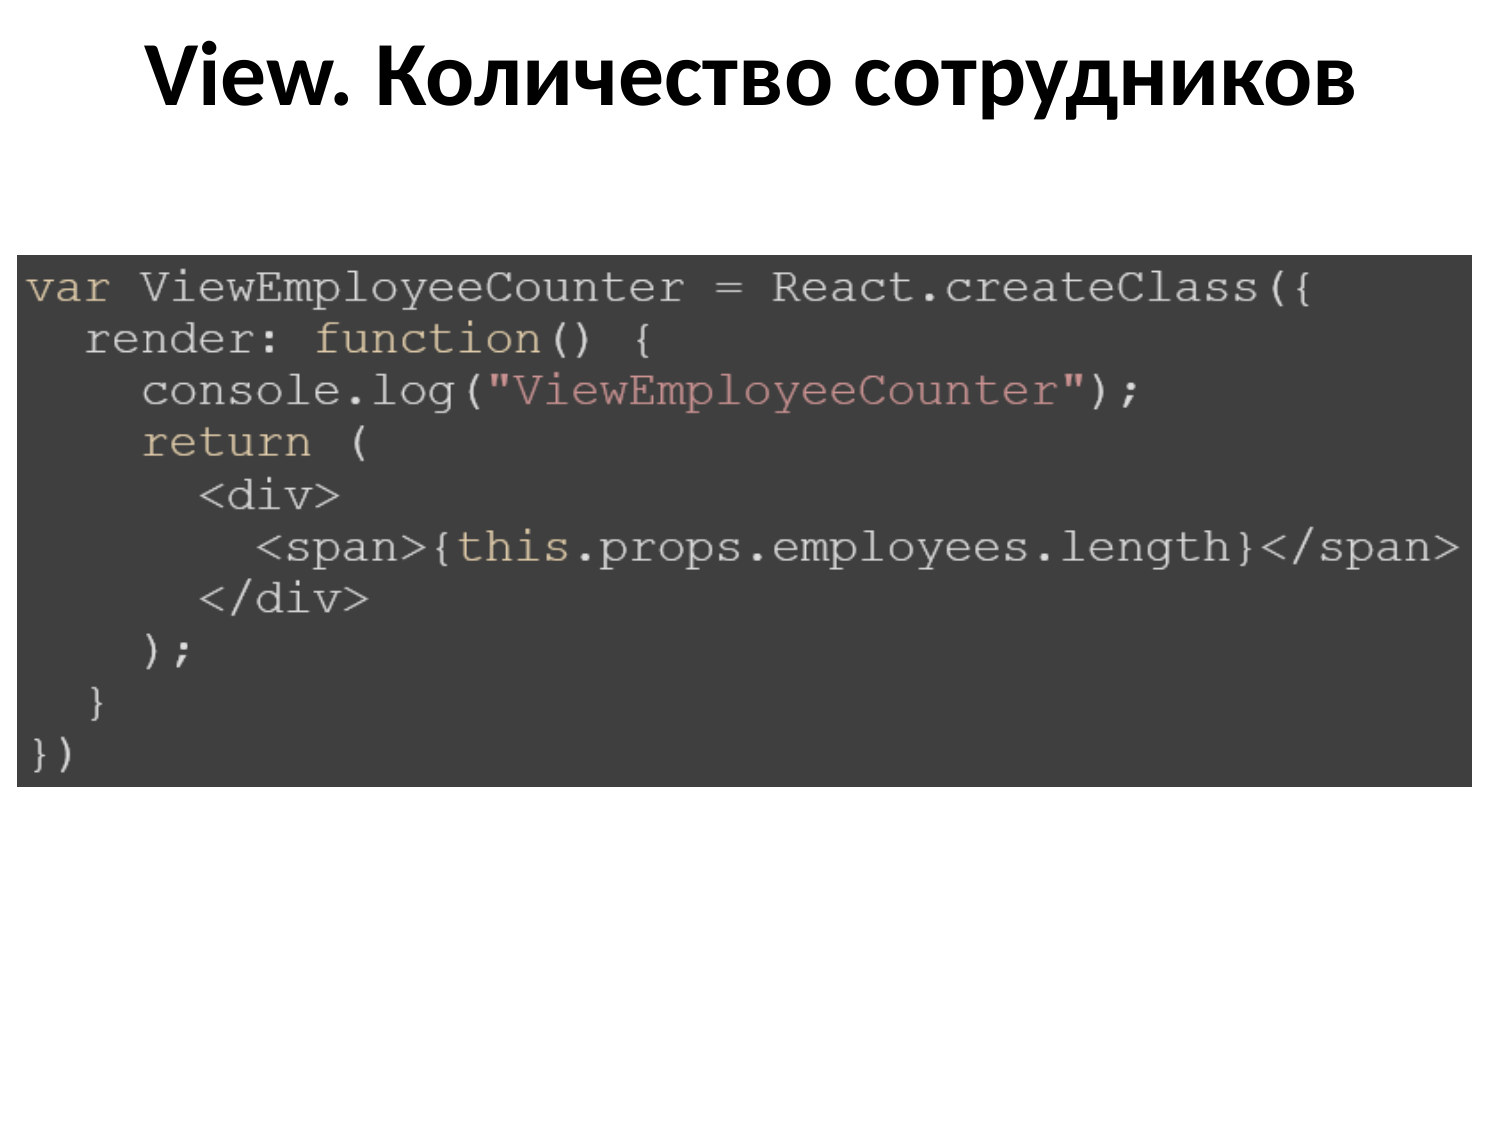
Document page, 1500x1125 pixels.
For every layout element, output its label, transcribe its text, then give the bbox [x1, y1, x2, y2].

title View. Количество сотрудников [76, 0, 1427, 138]
picture [17, 255, 1472, 788]
